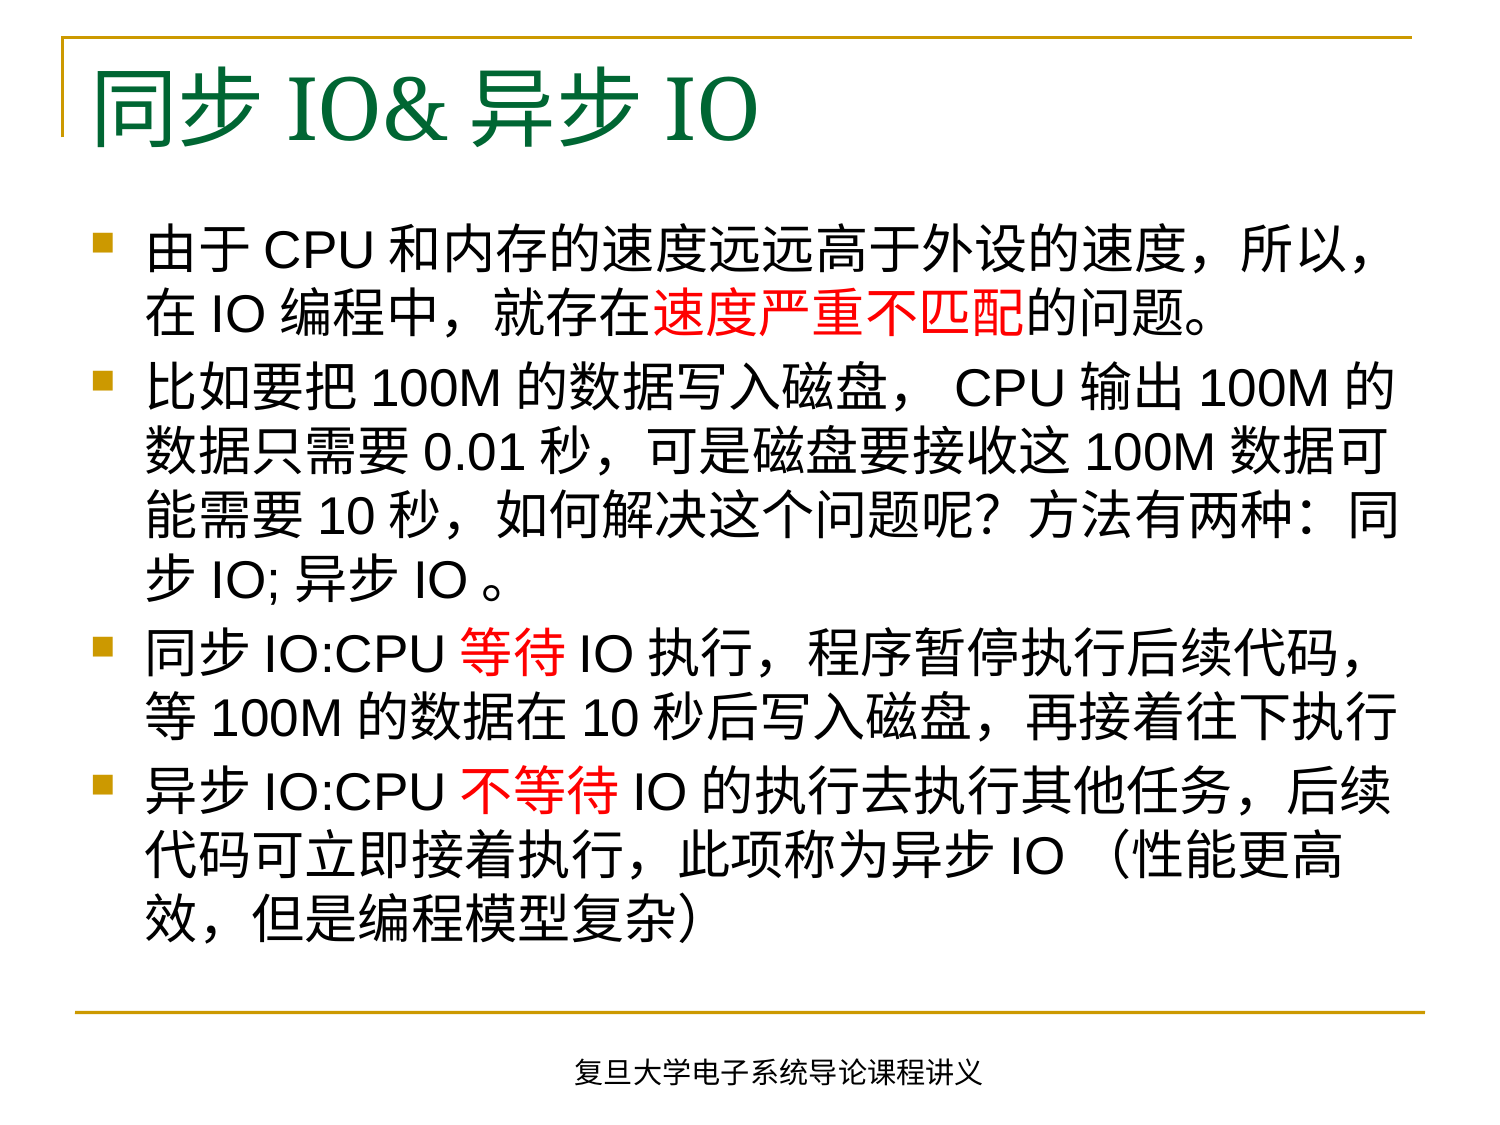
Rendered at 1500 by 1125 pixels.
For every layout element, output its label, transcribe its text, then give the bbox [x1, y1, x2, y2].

title 同步IO&异步IO [74, 45, 1426, 185]
list 由于CPU和内存的速度远远高于外设的速度，所以，在IO编程中，就存在速度严重不匹配的问题。 比如要把100M的数据写入磁盘，CPU输出100M的数据只需要0.01秒，可是磁盘要接收这100M数据可能需要10秒，如何解决这个问题呢？方法有两种：同步IO;异步IO。 同步IO:CPU等待IO执行，程序暂停执行后续代码，等100M的数据在10秒后写入磁盘，再接着往下执行 异步IO:CPU不等待IO的执行去执行其他任务，后续代码可立即接着执行，此项称为异步IO（性能更高 效，但是编程模型复杂） [74, 207, 1426, 1006]
